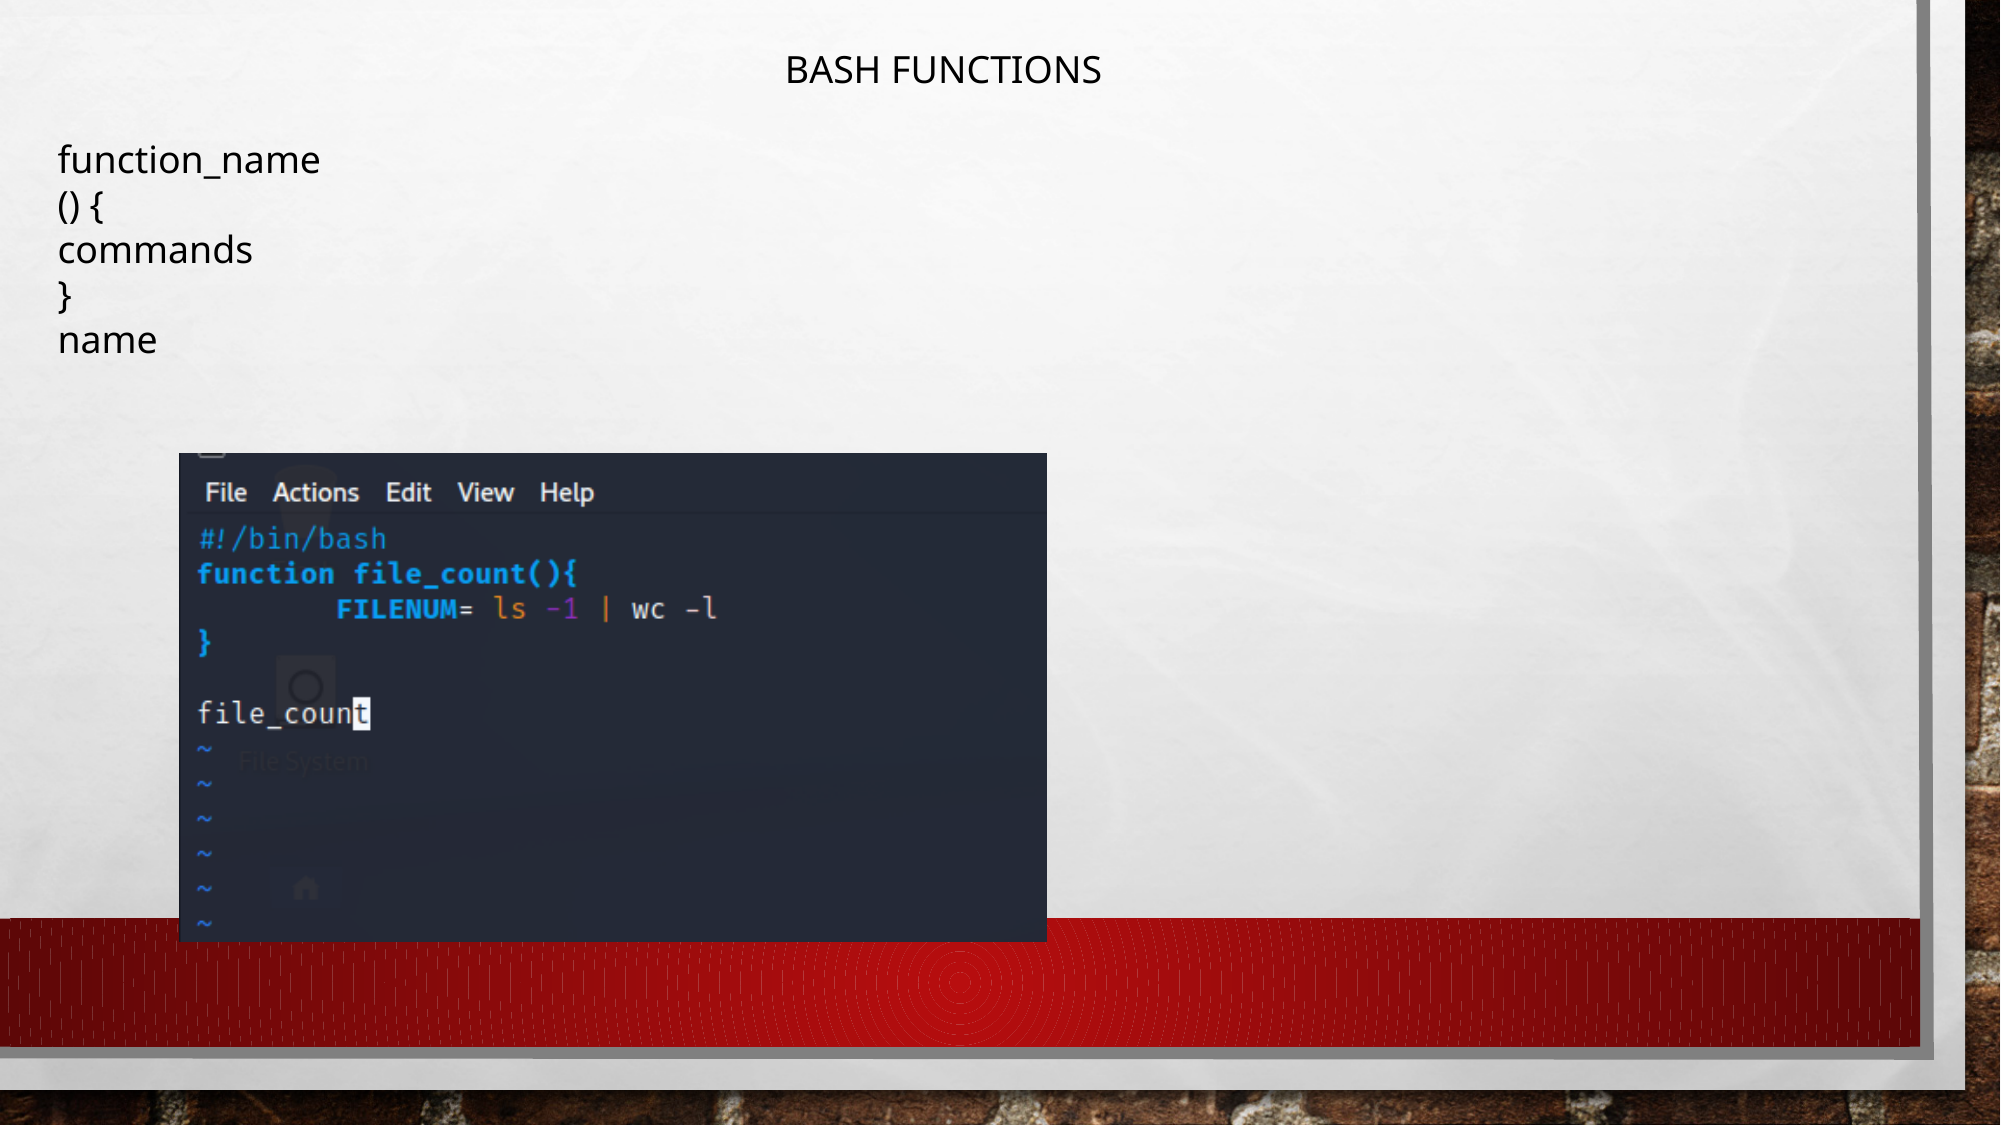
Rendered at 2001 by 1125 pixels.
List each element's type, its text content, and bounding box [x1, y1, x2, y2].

picture [0, 0, 2000, 1125]
text_box BASH FUNCTIONS function_name () { commands } name [42, 38, 1845, 368]
picture [178, 453, 1048, 942]
